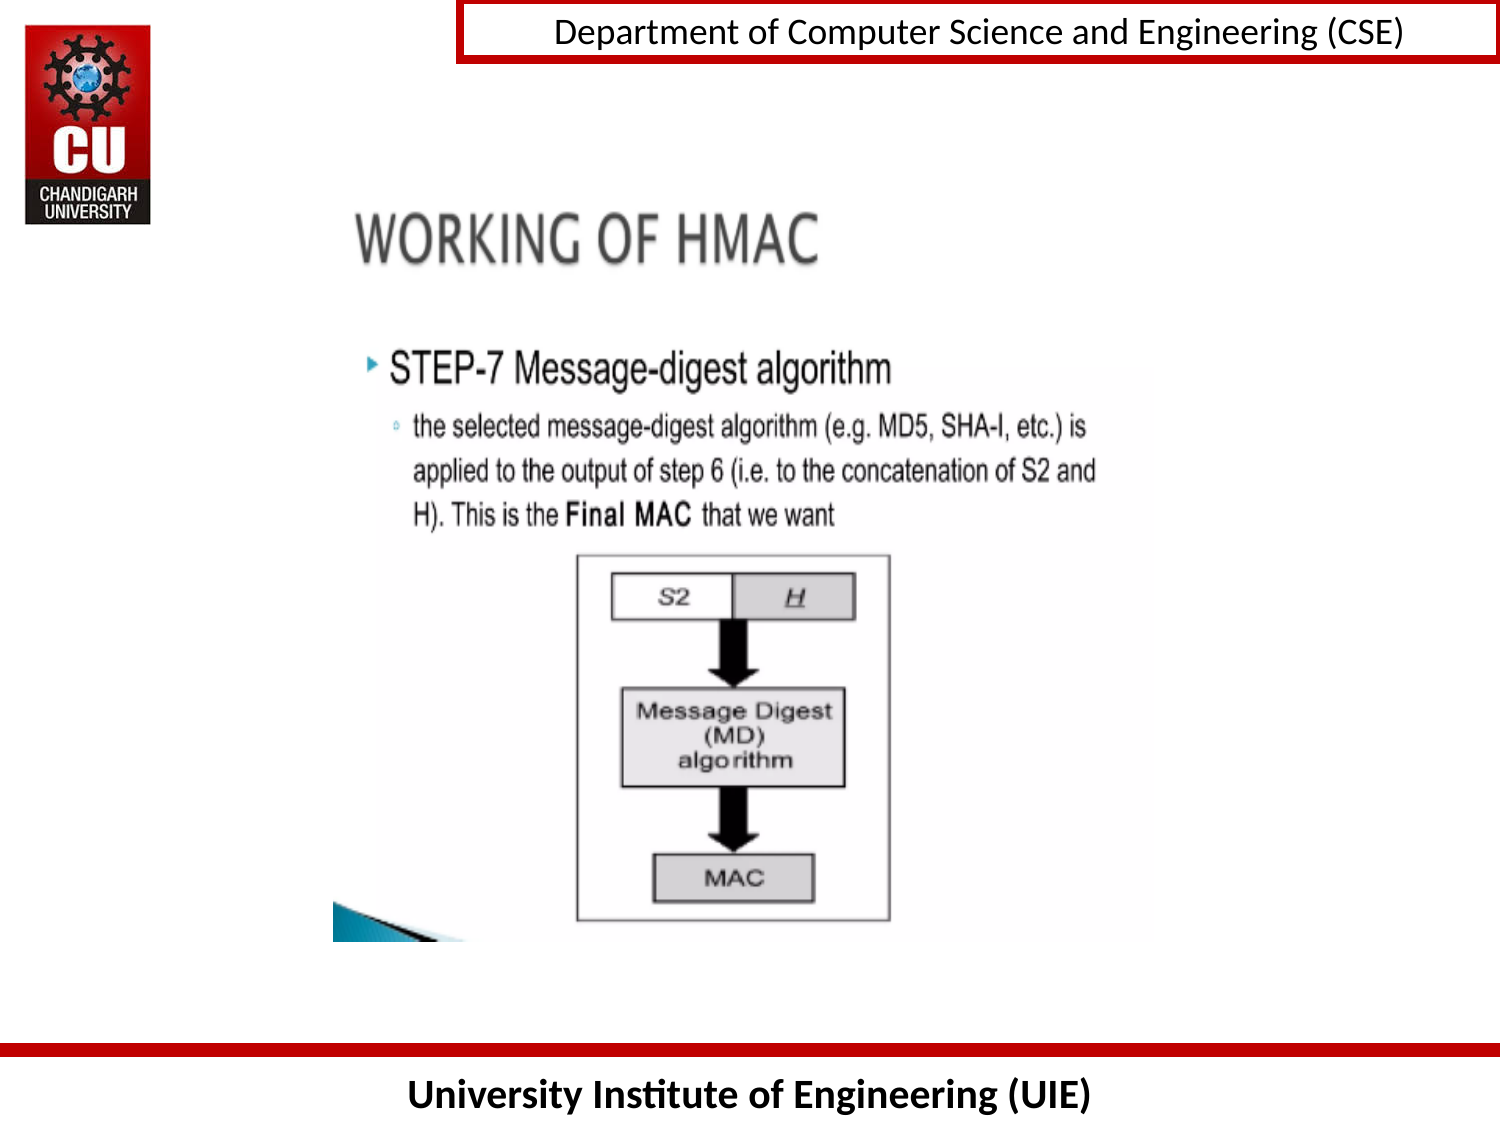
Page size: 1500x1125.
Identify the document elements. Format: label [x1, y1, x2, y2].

list [333, 140, 1280, 942]
picture [24, 24, 151, 225]
